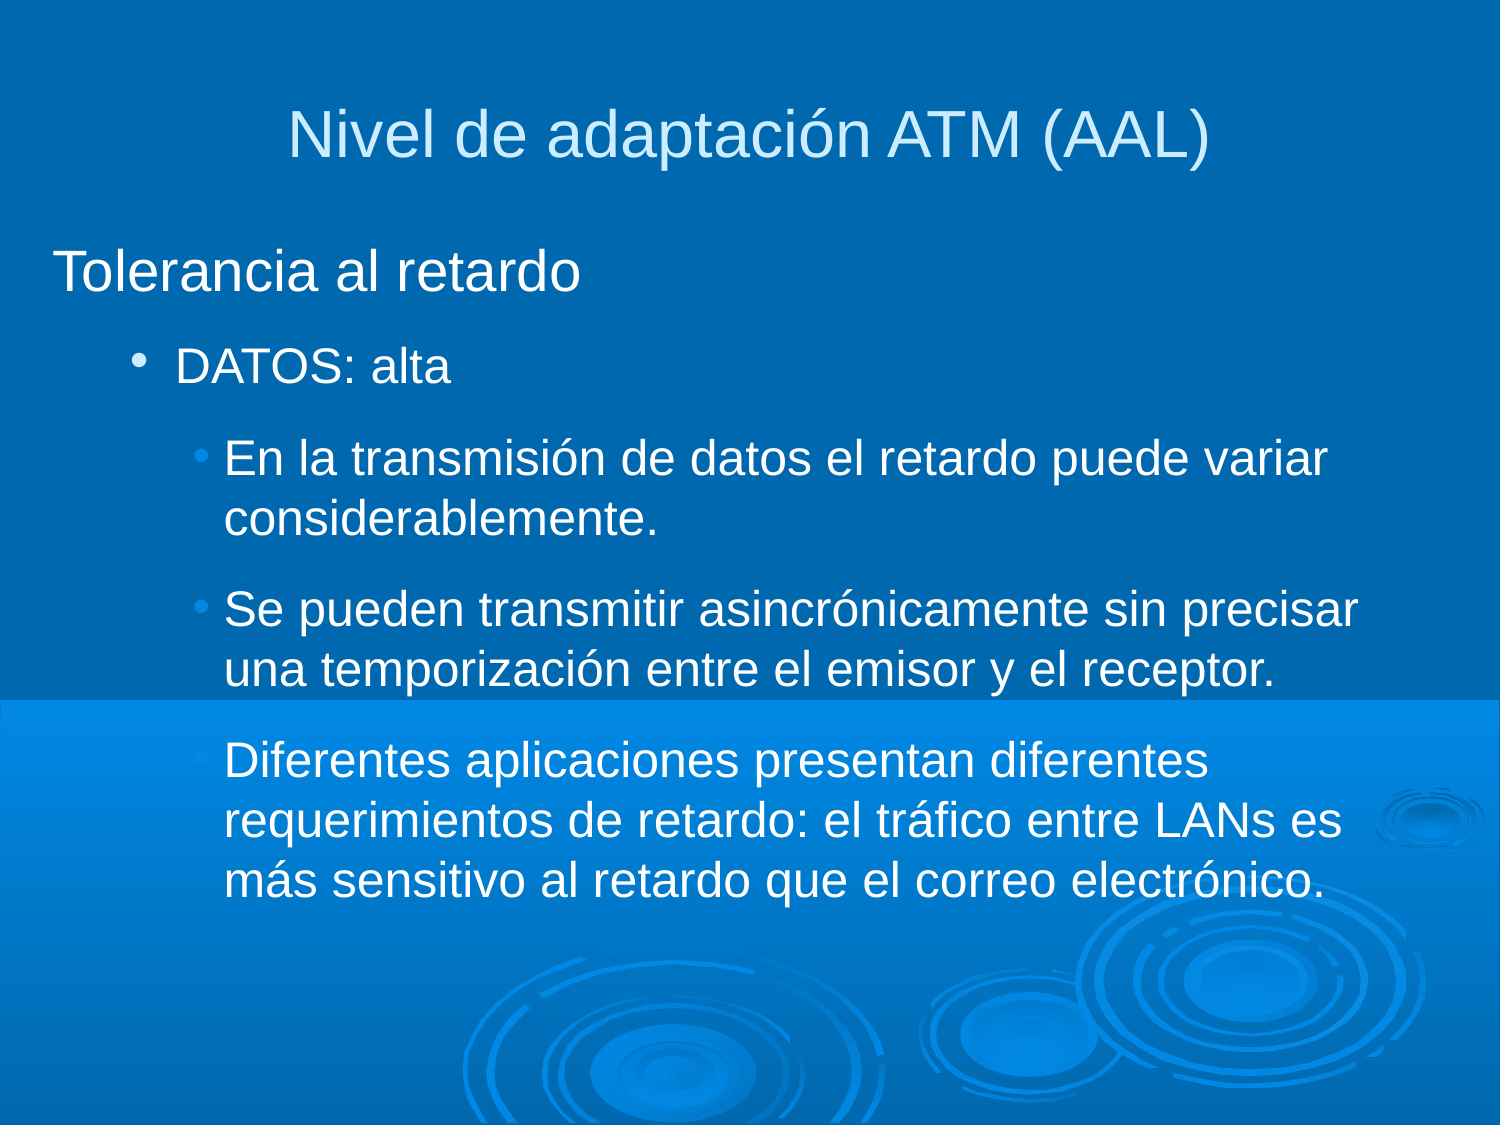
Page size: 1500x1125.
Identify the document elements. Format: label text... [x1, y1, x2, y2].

title Nivel de adaptación ATM (AAL) [112, 74, 1388, 188]
list Tolerancia al retardo DATOS: alta En la transmisión de datos el retardo puede variar considerablemente. Se pueden transmitir asincrónicamente sin precisar una temporización entre el emisor y el receptor. Diferentes aplicaciones presentan diferentes requerimientos de retardo: el tráfico entre LANs es más sensitivo al retardo que el correo electrónico. [37, 224, 1388, 1013]
